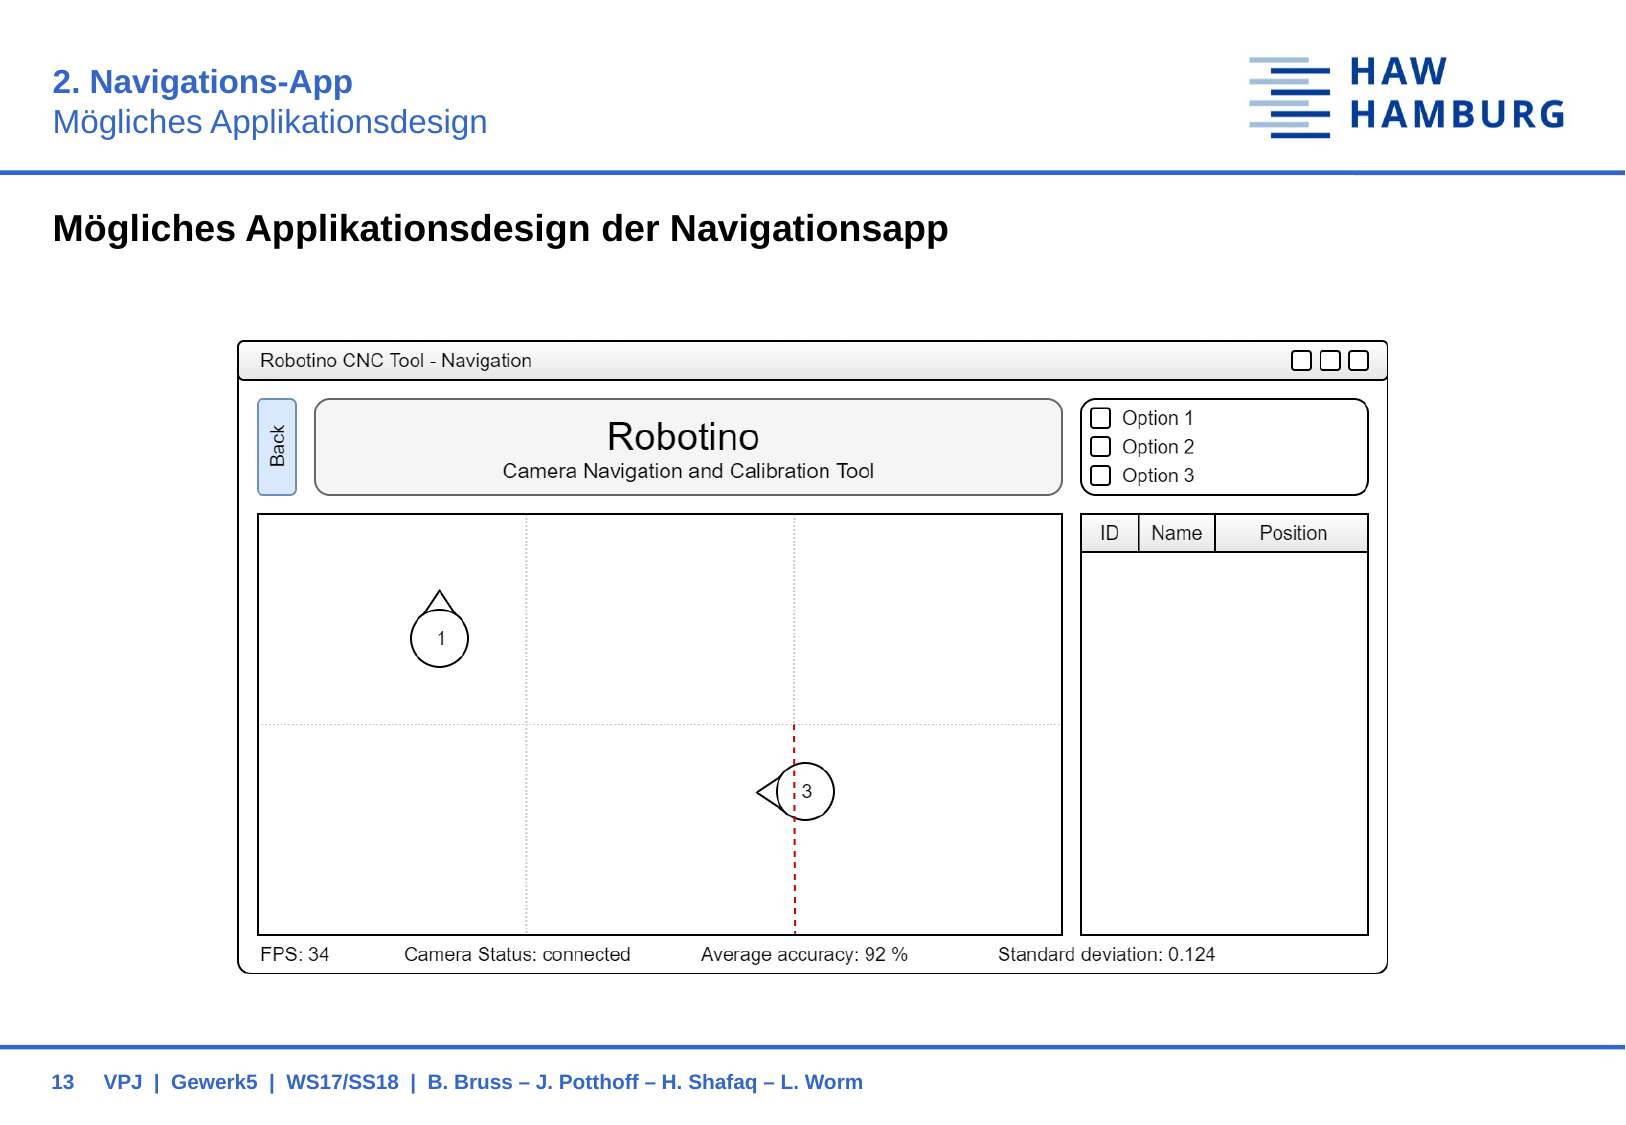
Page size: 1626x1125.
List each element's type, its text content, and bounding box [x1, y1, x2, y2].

footer VPJ | Gewerk5 | WS17/SS18 | B. Bruss – J. Potthoff – H. Shafaq – L. Worm [103, 1046, 1522, 1094]
text_box Mögliches Applikationsdesign der Navigationsapp [52, 208, 1586, 1024]
slide_number 13 [0, 1046, 81, 1094]
picture [1222, 30, 1589, 165]
picture [237, 339, 1388, 974]
title 2. Navigations-App Mögliches Applikationsdesign [52, 54, 1095, 173]
